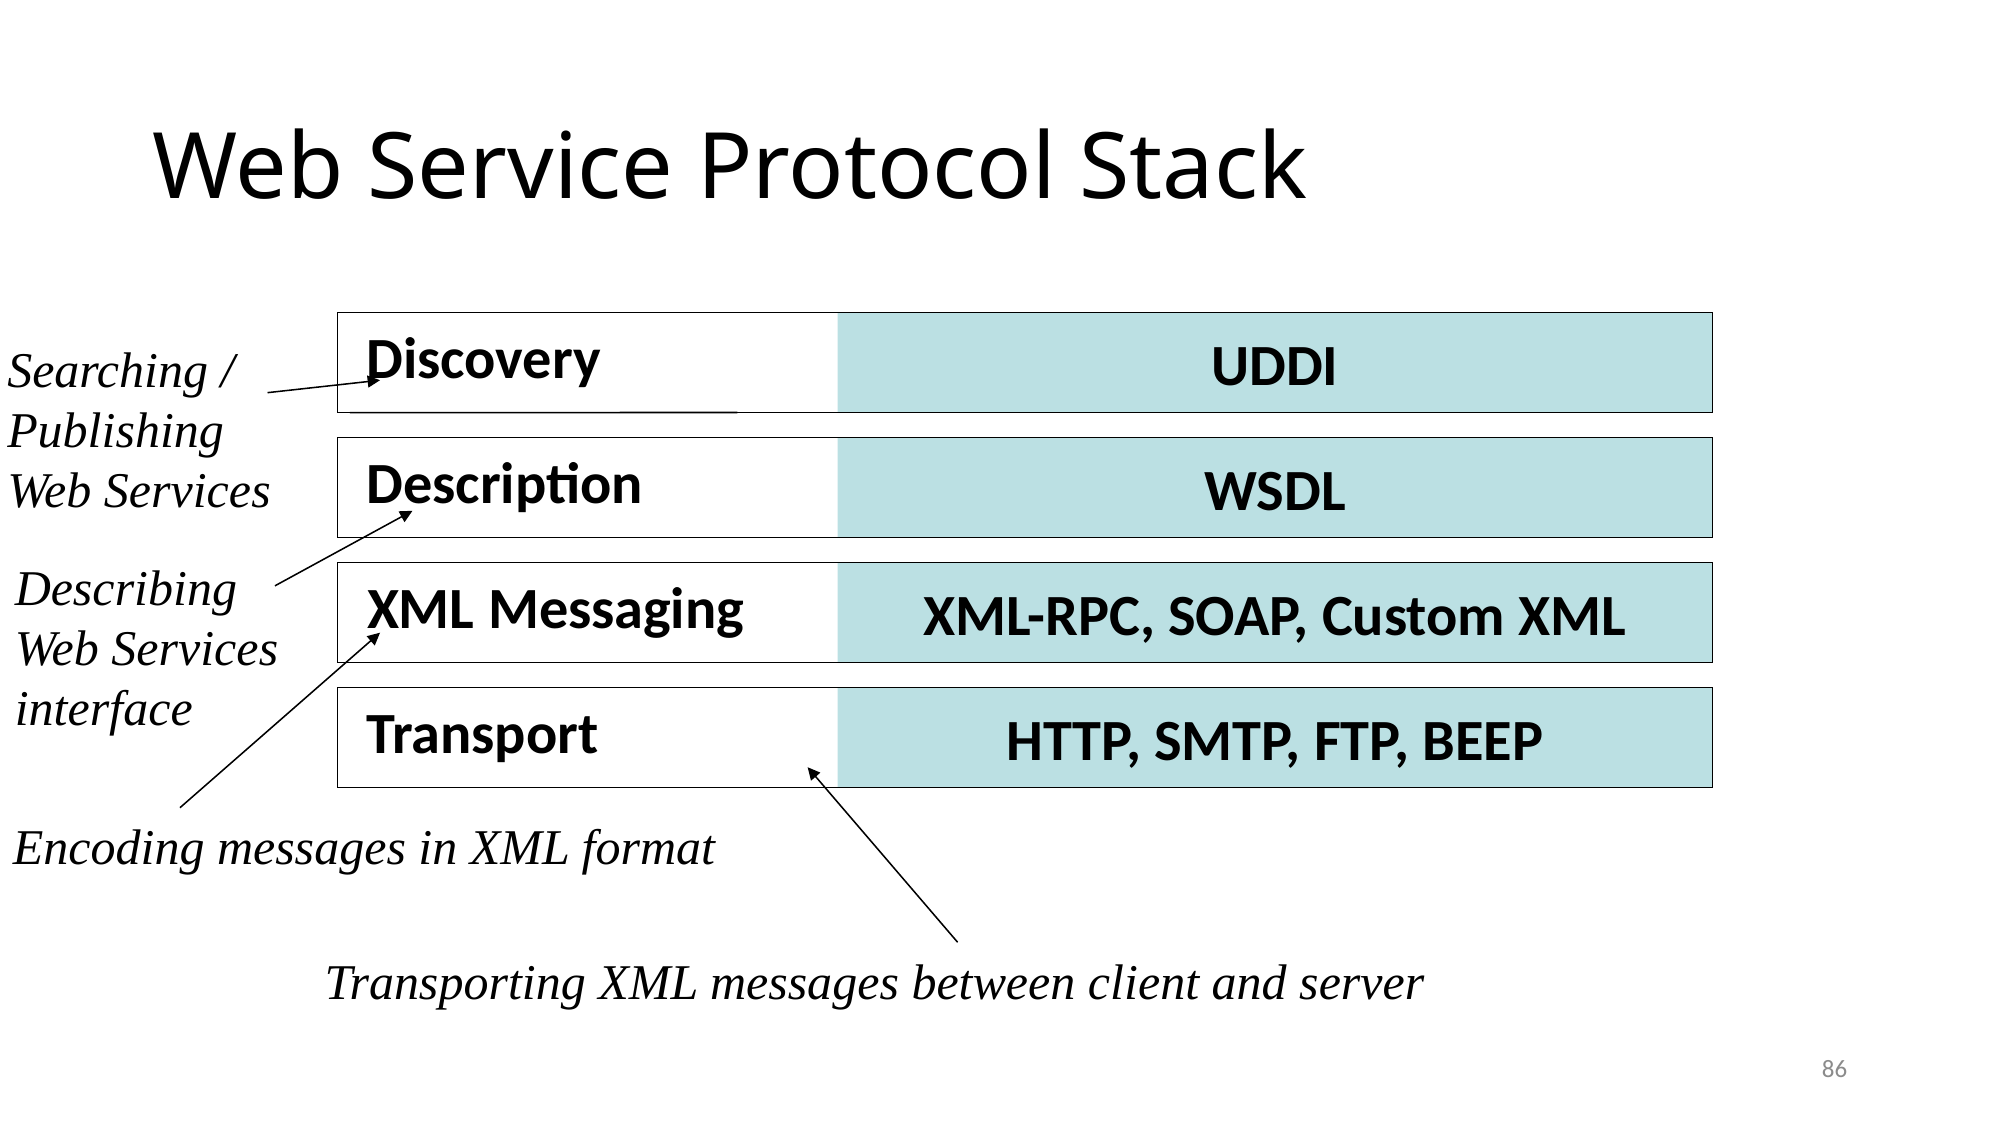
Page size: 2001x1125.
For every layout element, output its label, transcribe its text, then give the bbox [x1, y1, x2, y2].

text_box [807, 767, 958, 943]
text_box [337, 437, 1713, 538]
text_box [274, 510, 413, 586]
slide_number 86 [1412, 1037, 1863, 1097]
text_box [337, 687, 1713, 788]
text_box [179, 632, 381, 808]
text_box Transporting XML messages between client and server [309, 942, 1441, 1017]
text_box [267, 375, 381, 393]
text_box [337, 312, 1713, 413]
text_box Encoding messages in XML format [0, 807, 731, 883]
title Web Service Protocol Stack [137, 59, 1863, 278]
text_box Searching / Publishing Web Services [0, 330, 308, 525]
text_box Describing Web Services interface [0, 548, 328, 743]
text_box [337, 562, 1713, 663]
